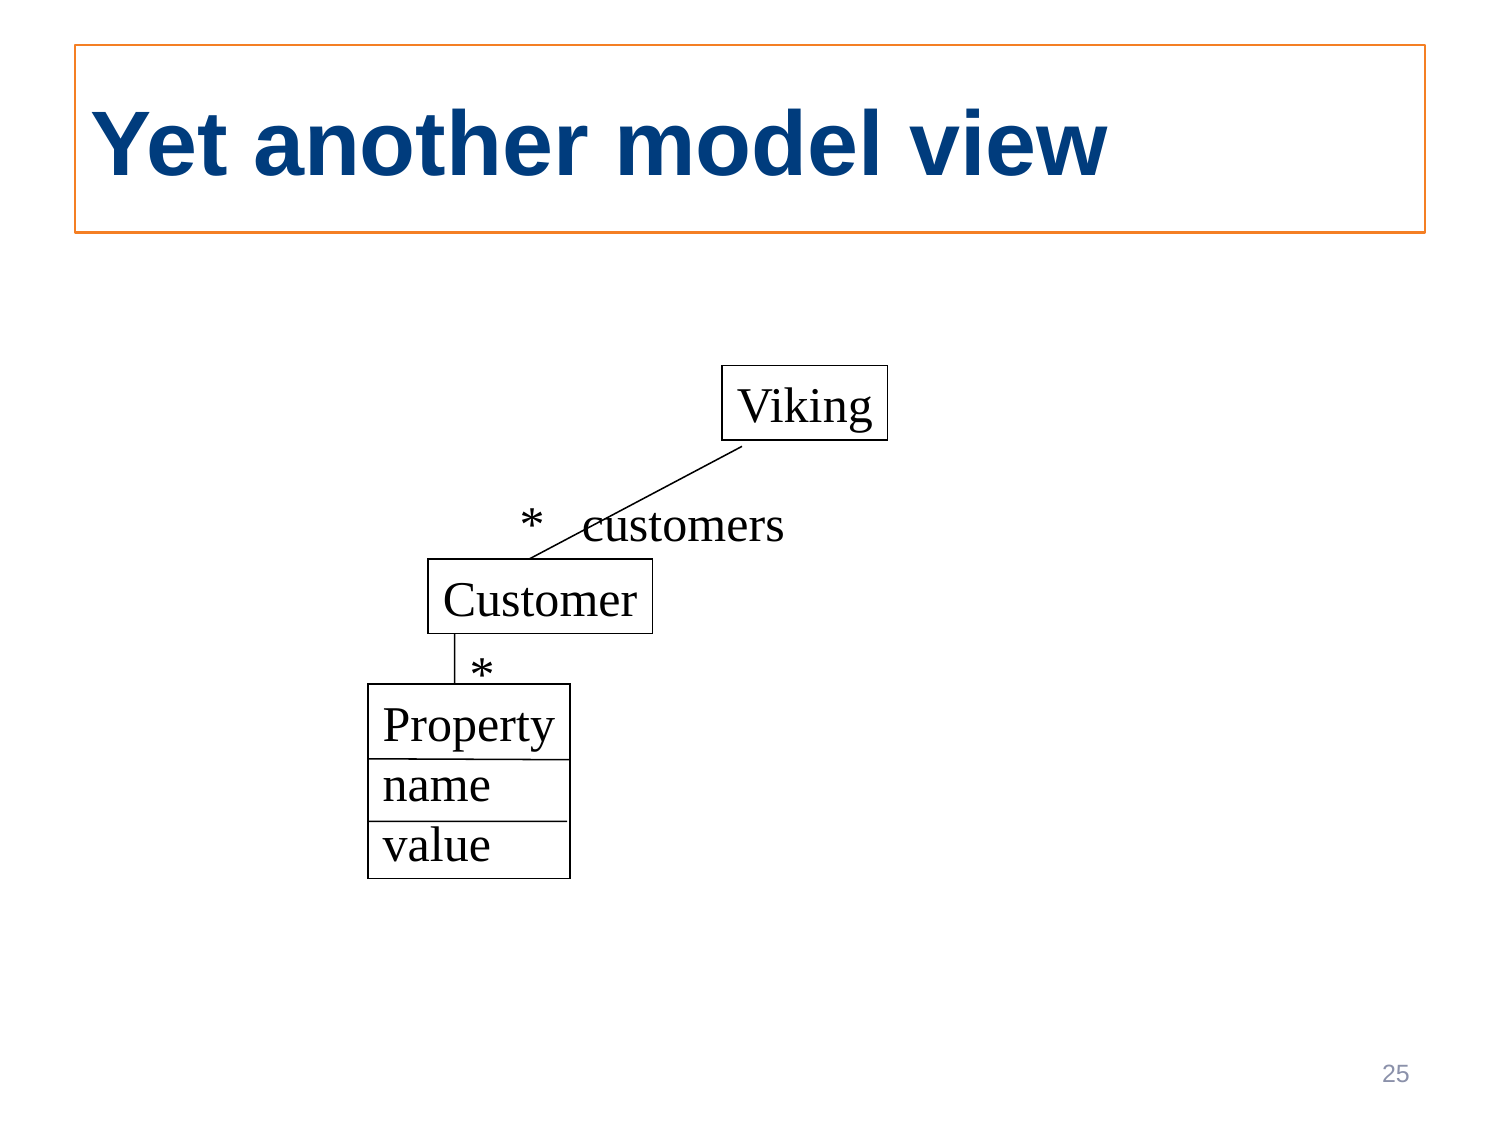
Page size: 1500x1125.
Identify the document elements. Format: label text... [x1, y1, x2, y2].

text_box Property name value [367, 683, 571, 879]
text_box Customer [428, 558, 653, 634]
text_box Viking [722, 365, 888, 441]
text_box * [504, 483, 560, 559]
title Yet another model view [74, 44, 1426, 234]
text_box * [454, 633, 510, 709]
slide_number 25 [1074, 1042, 1425, 1103]
text_box customers [566, 483, 800, 559]
